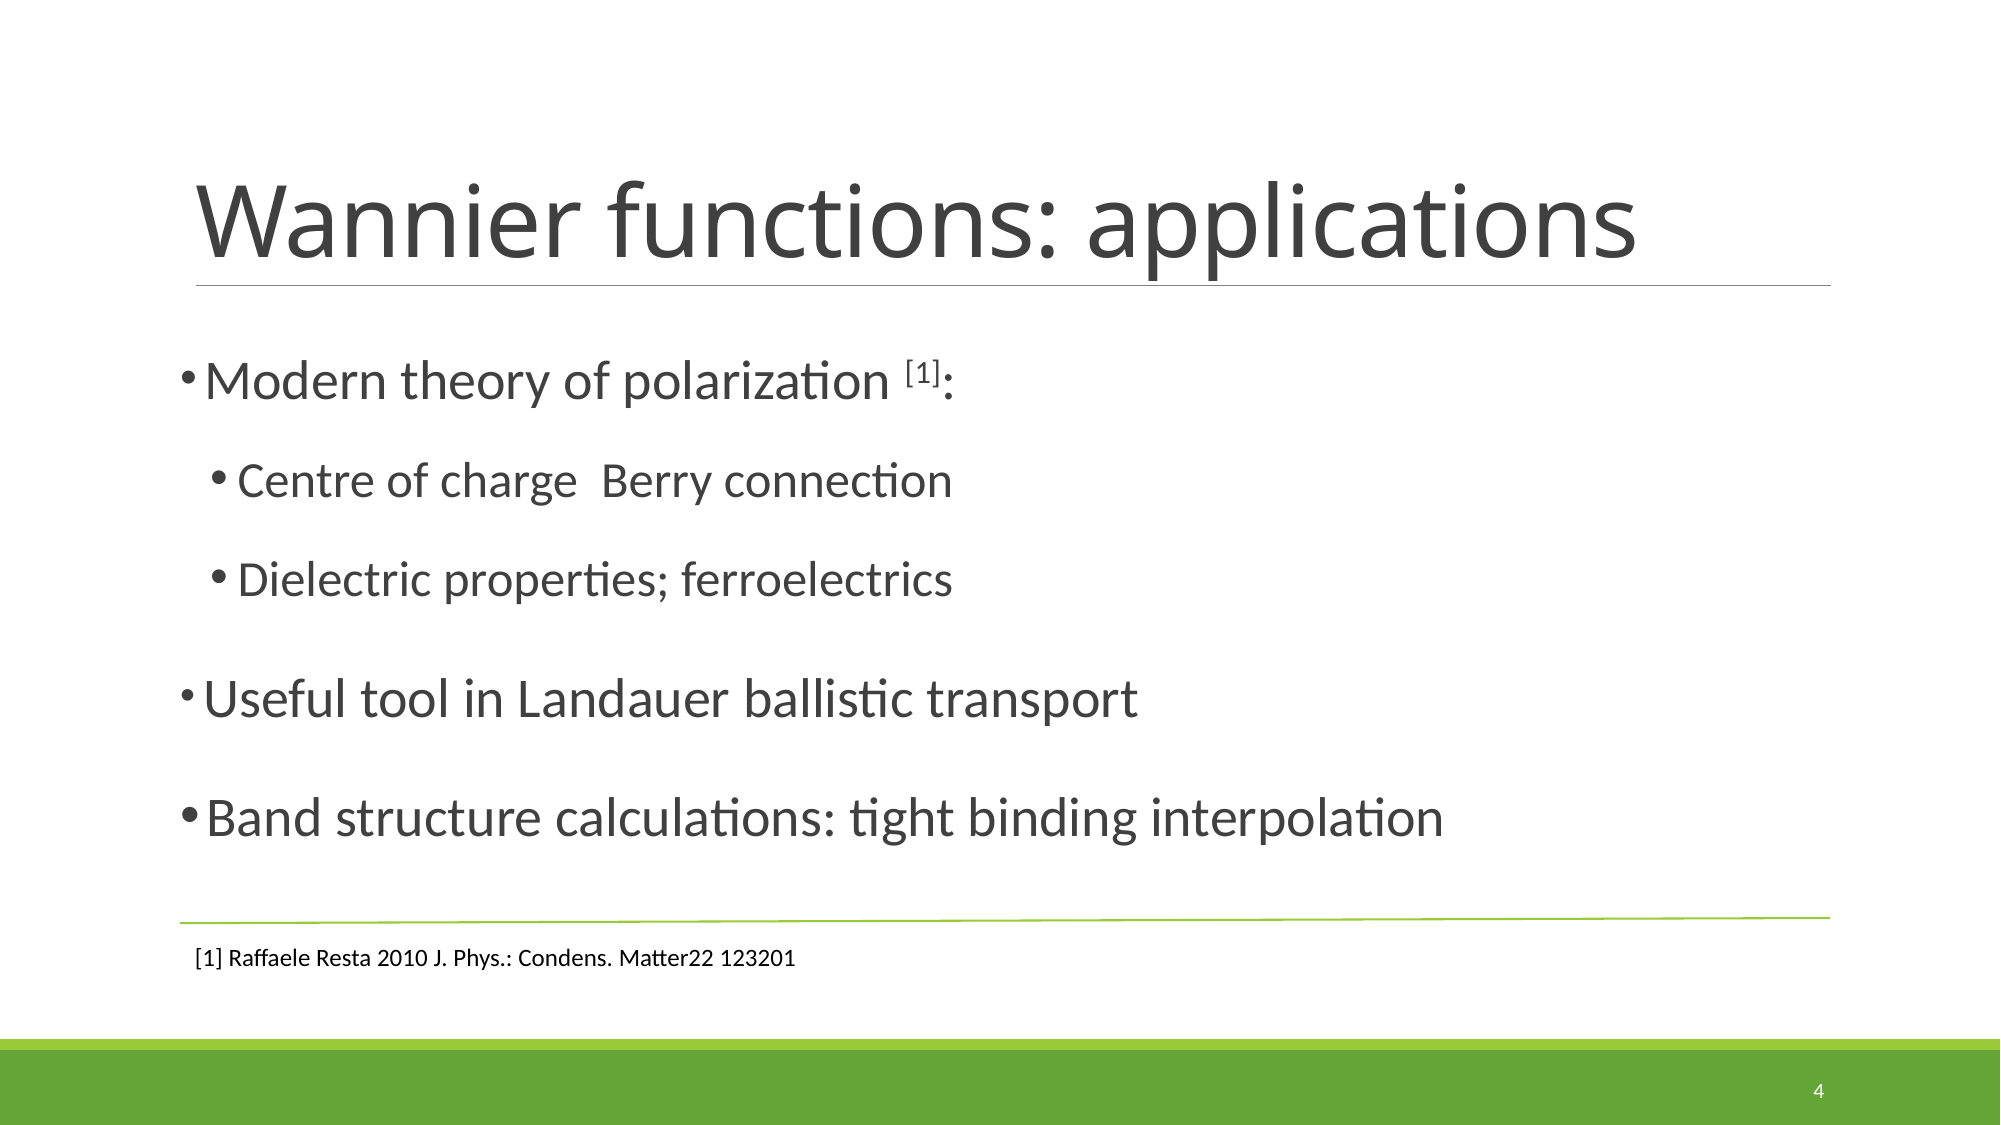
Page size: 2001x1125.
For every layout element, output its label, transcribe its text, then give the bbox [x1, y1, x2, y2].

slide_number 4 [1624, 1059, 1840, 1120]
title Wannier functions: applications [180, 47, 1830, 285]
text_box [179, 917, 1831, 924]
text_box [1] Raffaele Resta 2010 J. Phys.: Condens. Matter22 123201 [179, 933, 1830, 979]
